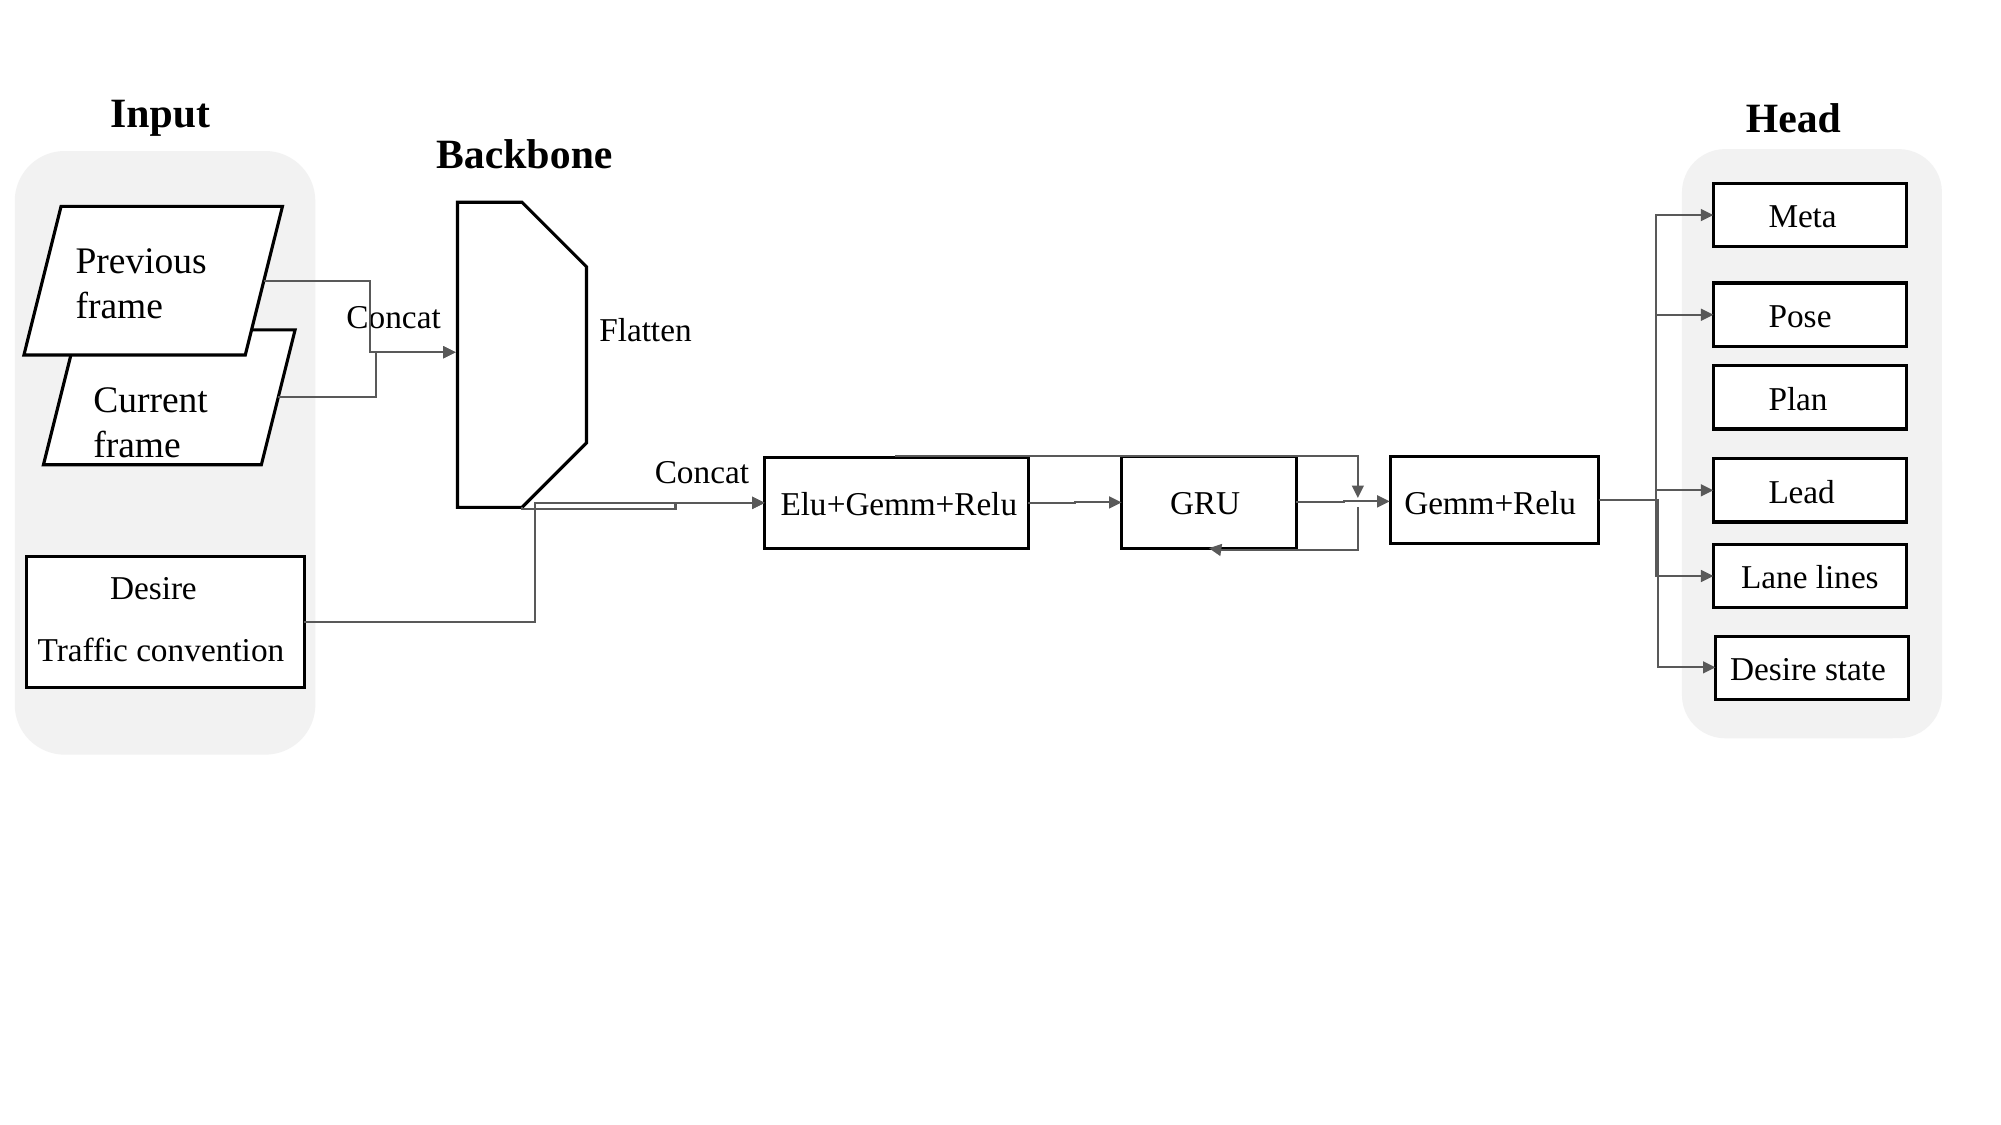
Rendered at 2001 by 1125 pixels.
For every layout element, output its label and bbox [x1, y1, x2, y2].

text_box [14, 78, 1943, 755]
